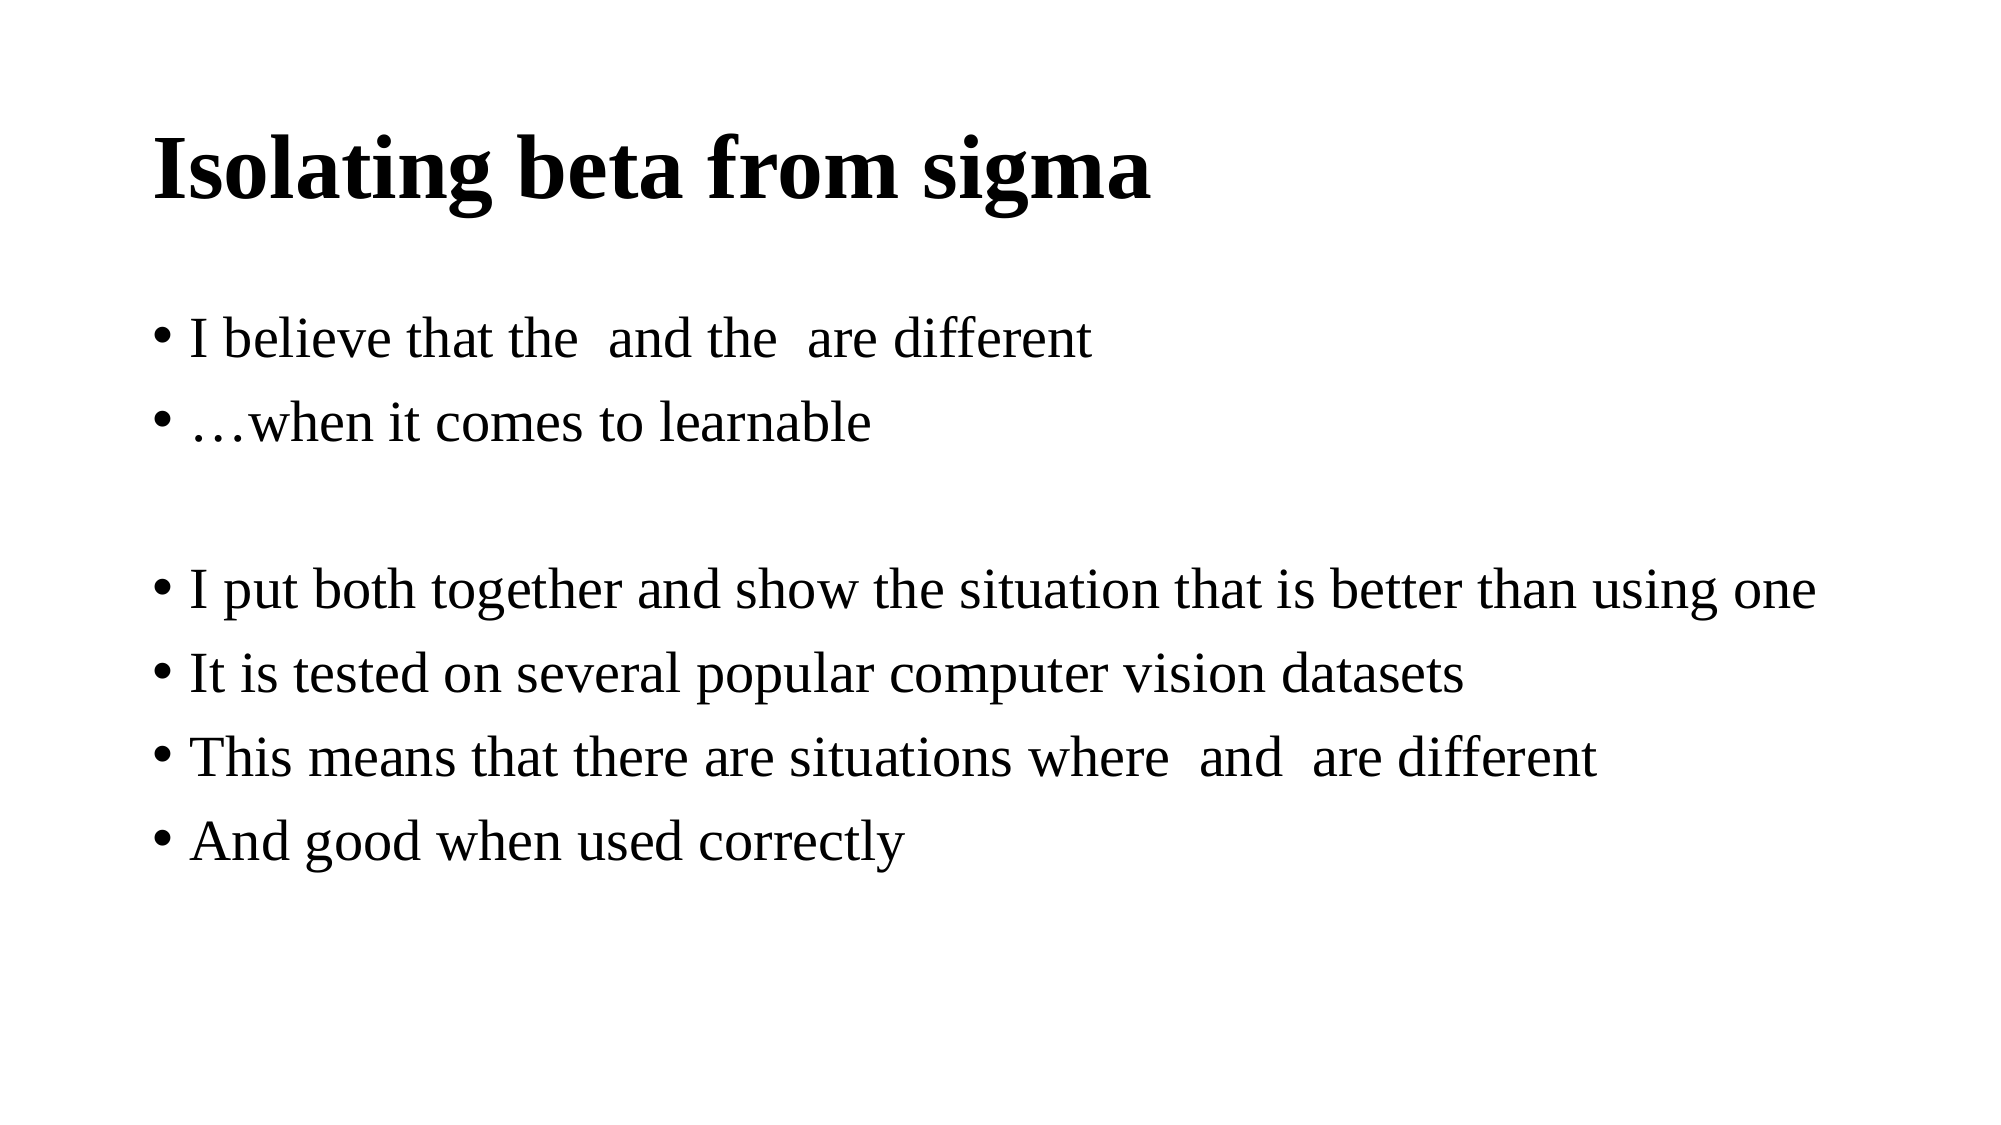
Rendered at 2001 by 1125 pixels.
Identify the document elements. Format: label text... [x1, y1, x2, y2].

title Isolating beta from sigma [137, 59, 1863, 278]
